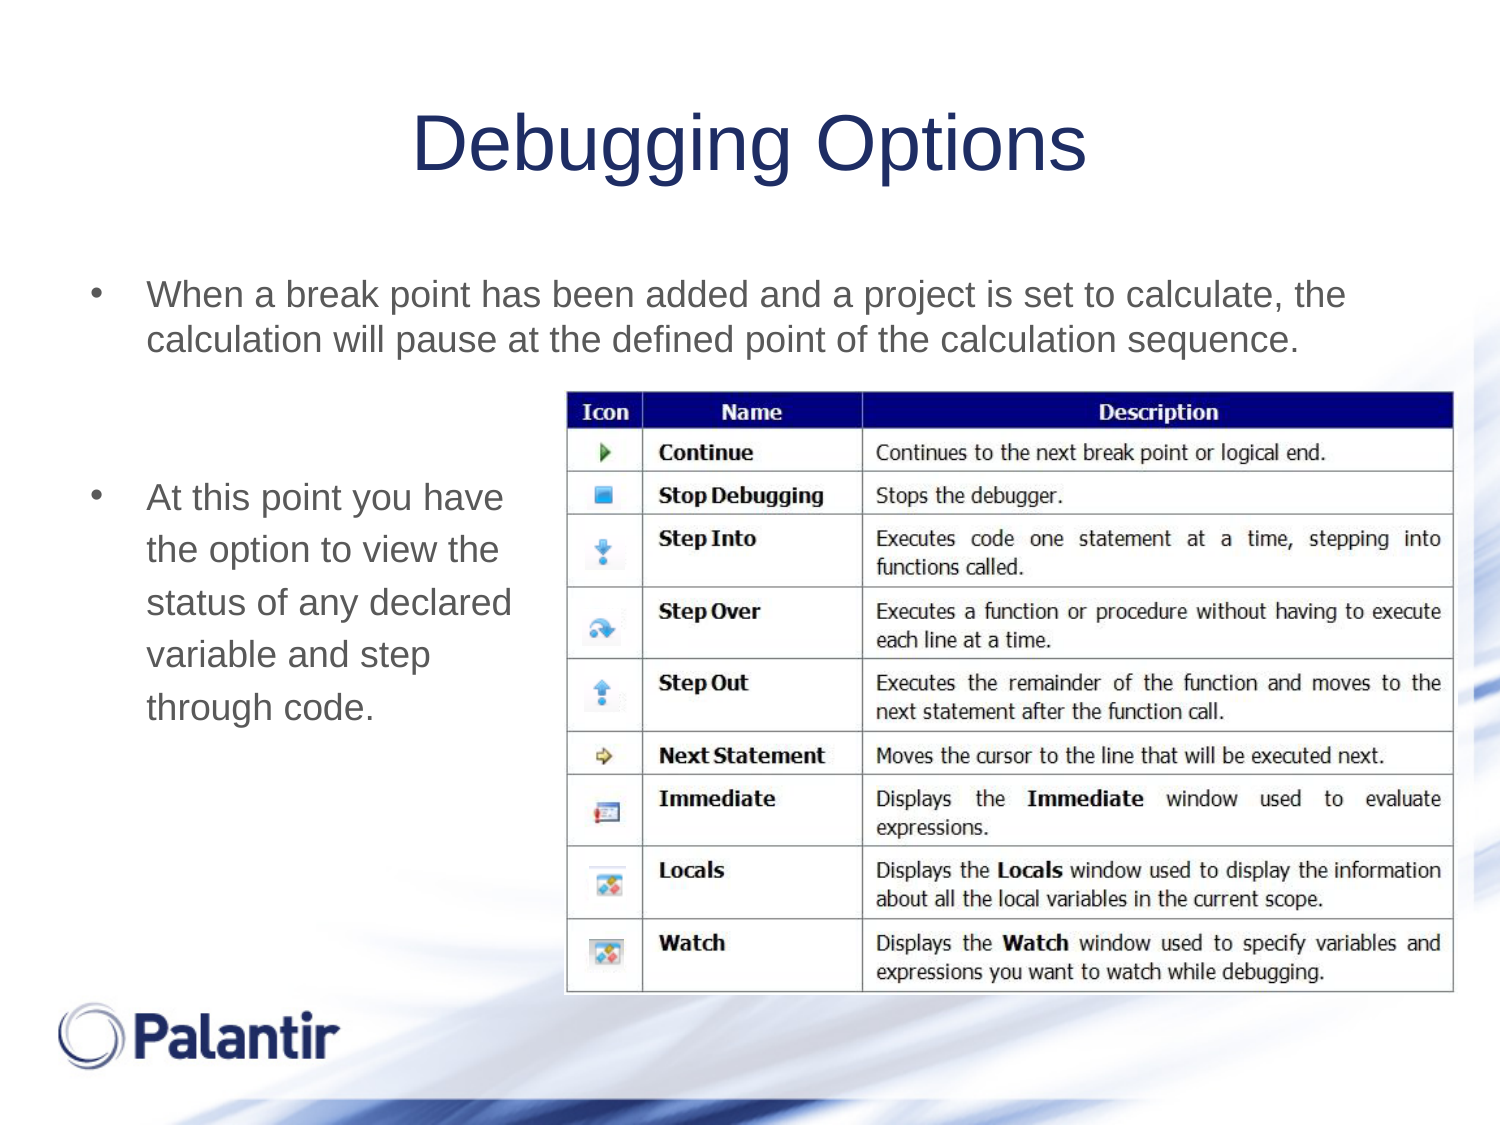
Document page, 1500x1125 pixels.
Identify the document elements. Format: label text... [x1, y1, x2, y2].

title Debugging Options [75, 45, 1425, 233]
picture [0, 0, 1500, 1125]
list When a break point has been added and a project is set to calculate, the calculation will pause at the defined point of the calculation sequence. At this point you have the option to view the status of any declared variable and step through code. [75, 262, 1425, 950]
